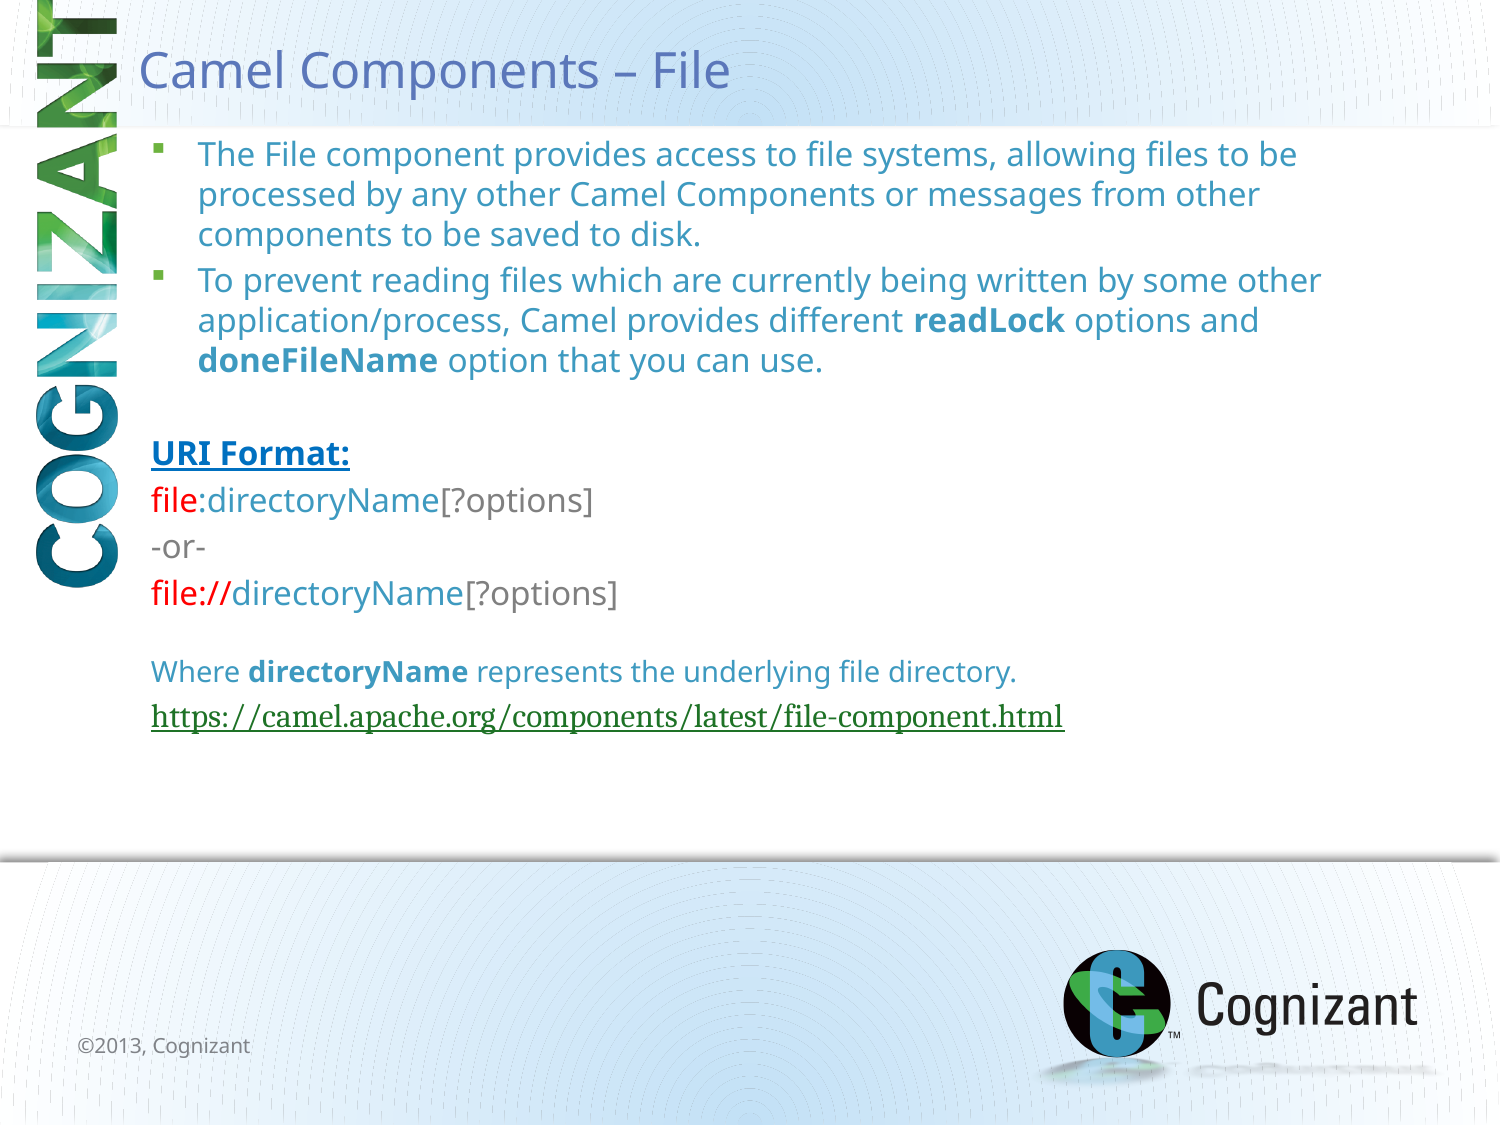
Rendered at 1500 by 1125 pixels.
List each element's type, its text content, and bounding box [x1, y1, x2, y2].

subtitle The File component provides access to file systems, allowing files to be processed by any other Camel Components or messages from other components to be saved to disk. To prevent reading files which are currently being written by some other application/process, Camel provides different readLock options and doneFileName option that you can use. URI Format: file:directoryName[?options] -or- file://directoryName[?options] Where directoryName represents the underlying file directory. https://camel.apache.org/components/latest/file-component.html [135, 125, 1448, 953]
title Camel Components – File [123, 0, 1483, 106]
picture [30, 0, 125, 593]
picture [987, 937, 1473, 1116]
